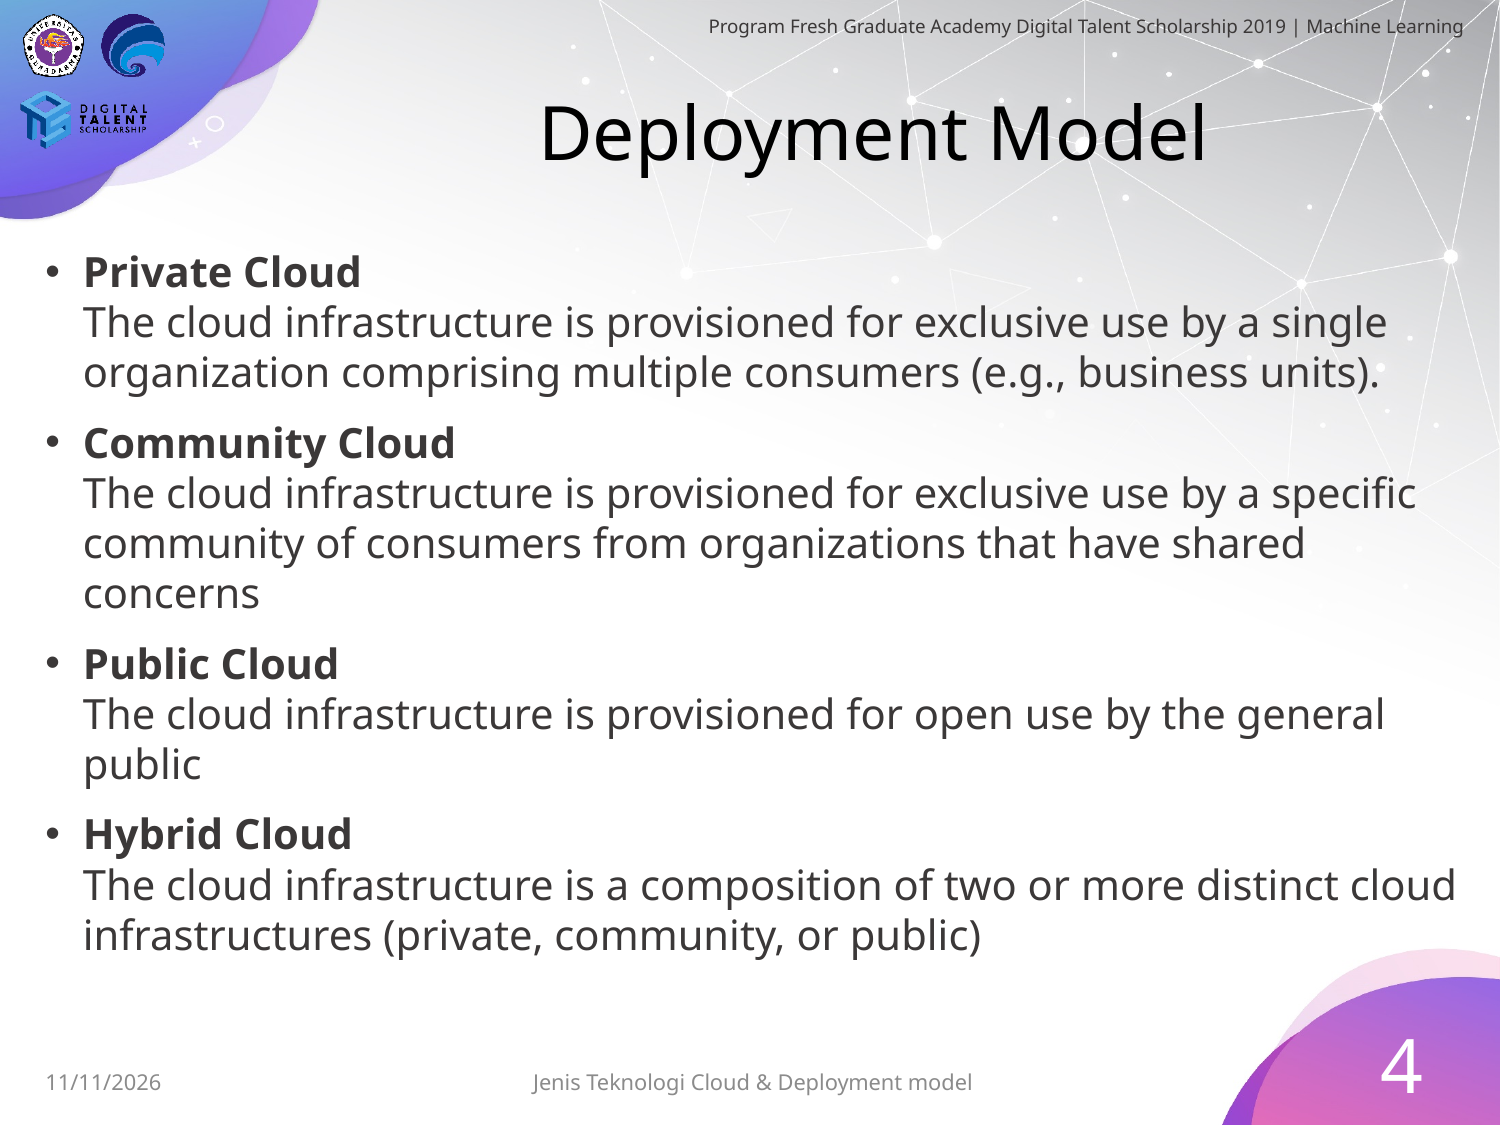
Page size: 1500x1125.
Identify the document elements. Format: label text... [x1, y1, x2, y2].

title Deployment Model [271, 66, 1477, 207]
list Private Cloud The cloud infrastructure is provisioned for exclusive use by a single organization comprising multiple consumers (e.g., business units). Community Cloud The cloud infrastructure is provisioned for exclusive use by a specific community of consumers from organizations that have shared concerns Public Cloud The cloud infrastructure is provisioned for open use by the general public Hybrid Cloud The cloud infrastructure is a composition of two or more distinct cloud infrastructures (private, community, or public) [30, 238, 1477, 1014]
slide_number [30, 1053, 272, 1114]
picture [0, 0, 1500, 1125]
slide_number 4 [1327, 1025, 1477, 1115]
footer Jenis Teknologi Cloud & Deployment model [386, 1053, 1121, 1114]
